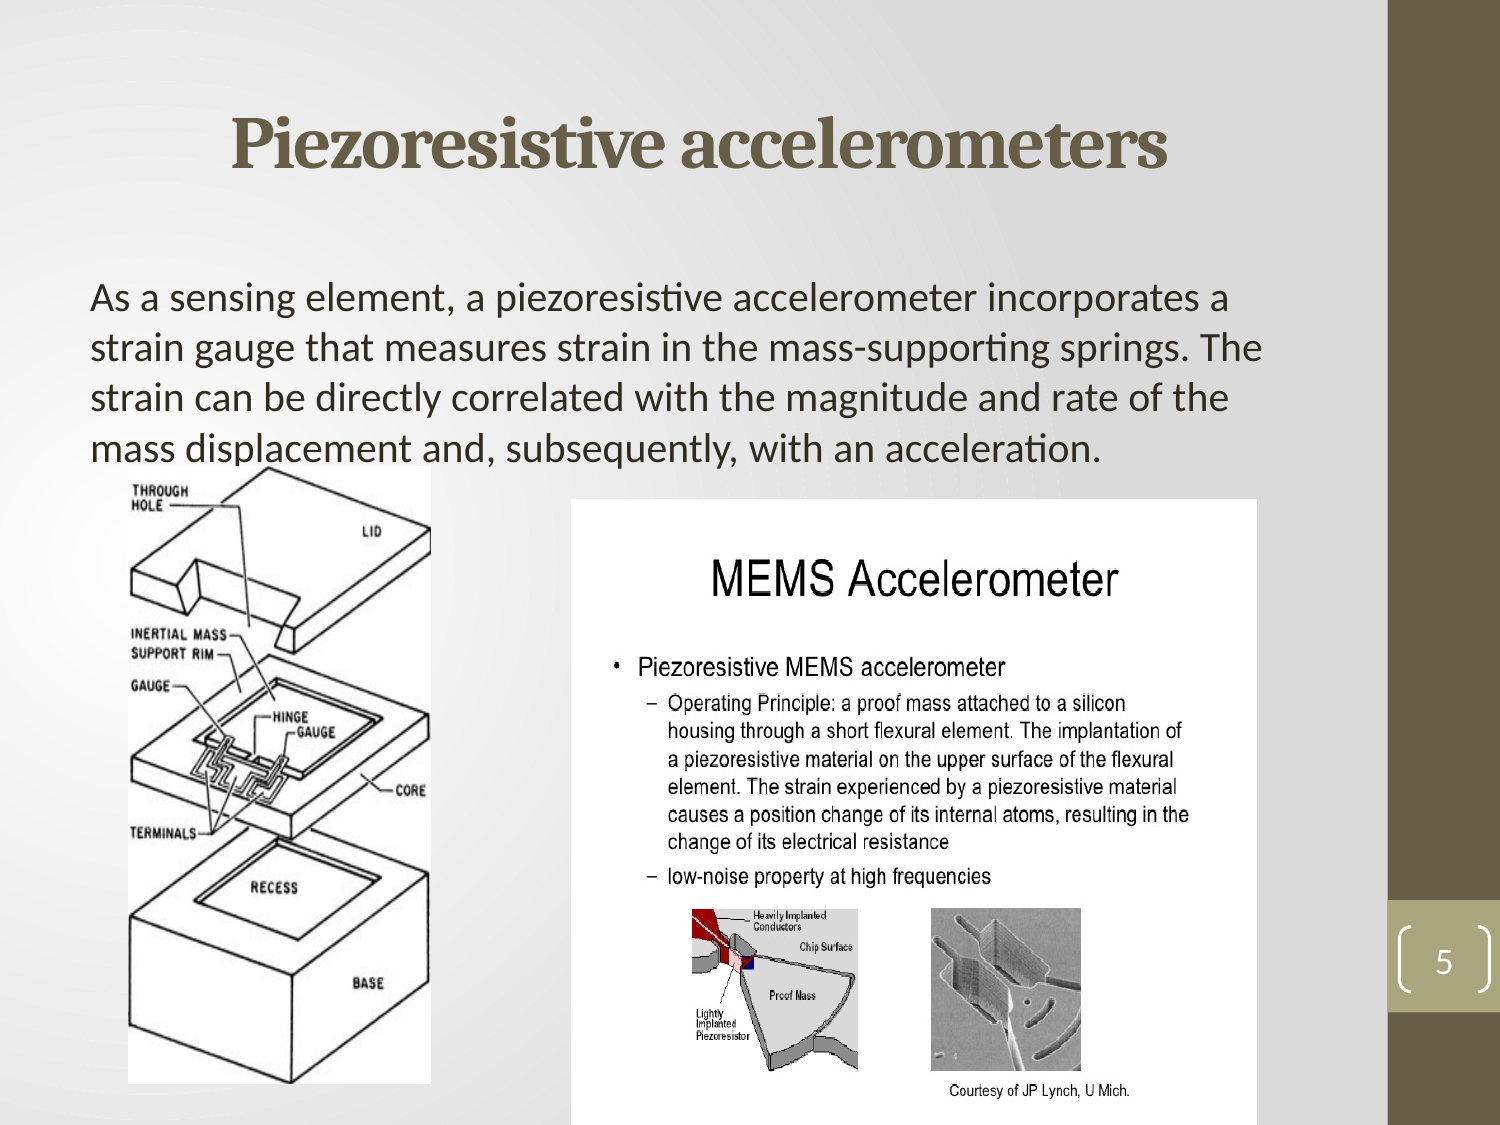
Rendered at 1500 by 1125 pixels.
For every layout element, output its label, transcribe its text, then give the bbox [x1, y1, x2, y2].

slide_number 5 [1397, 925, 1492, 994]
title Piezoresistive accelerometers [75, 45, 1325, 233]
picture [571, 499, 1257, 1125]
picture [127, 465, 432, 1085]
list As a sensing element, a piezoresistive accelerometer incorporates a strain gauge that measures strain in the mass-supporting springs. The strain can be directly correlated with the magnitude and rate of the mass displacement and, subsequently, with an acceleration. [75, 262, 1325, 1050]
